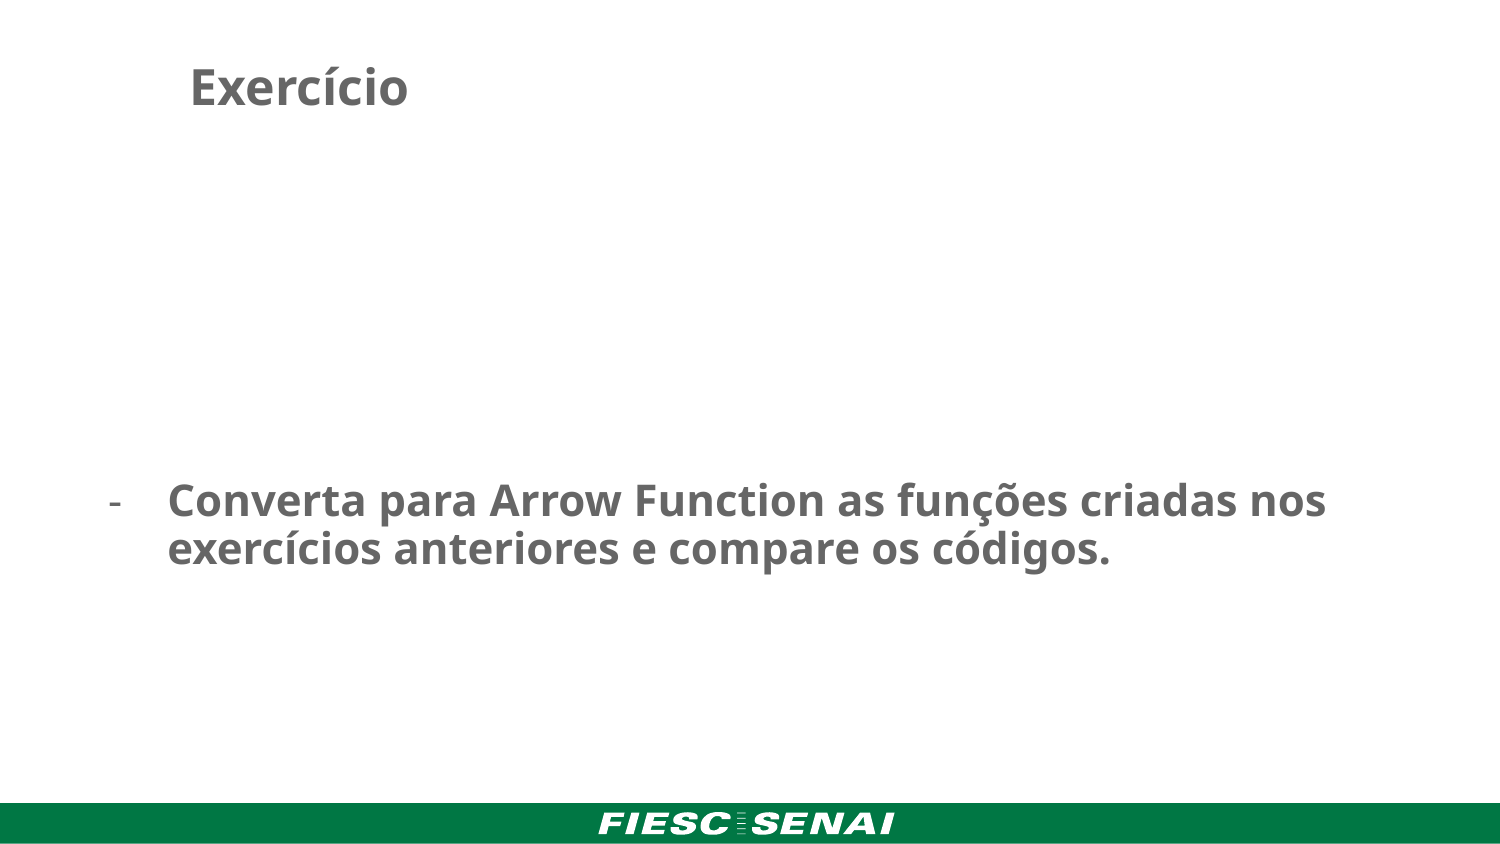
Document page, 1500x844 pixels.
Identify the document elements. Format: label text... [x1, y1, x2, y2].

text_box Exercício [174, 40, 1281, 131]
title Converta para Arrow Function as funções criadas nos exercícios anteriores e compare os códigos. [79, 136, 1421, 784]
